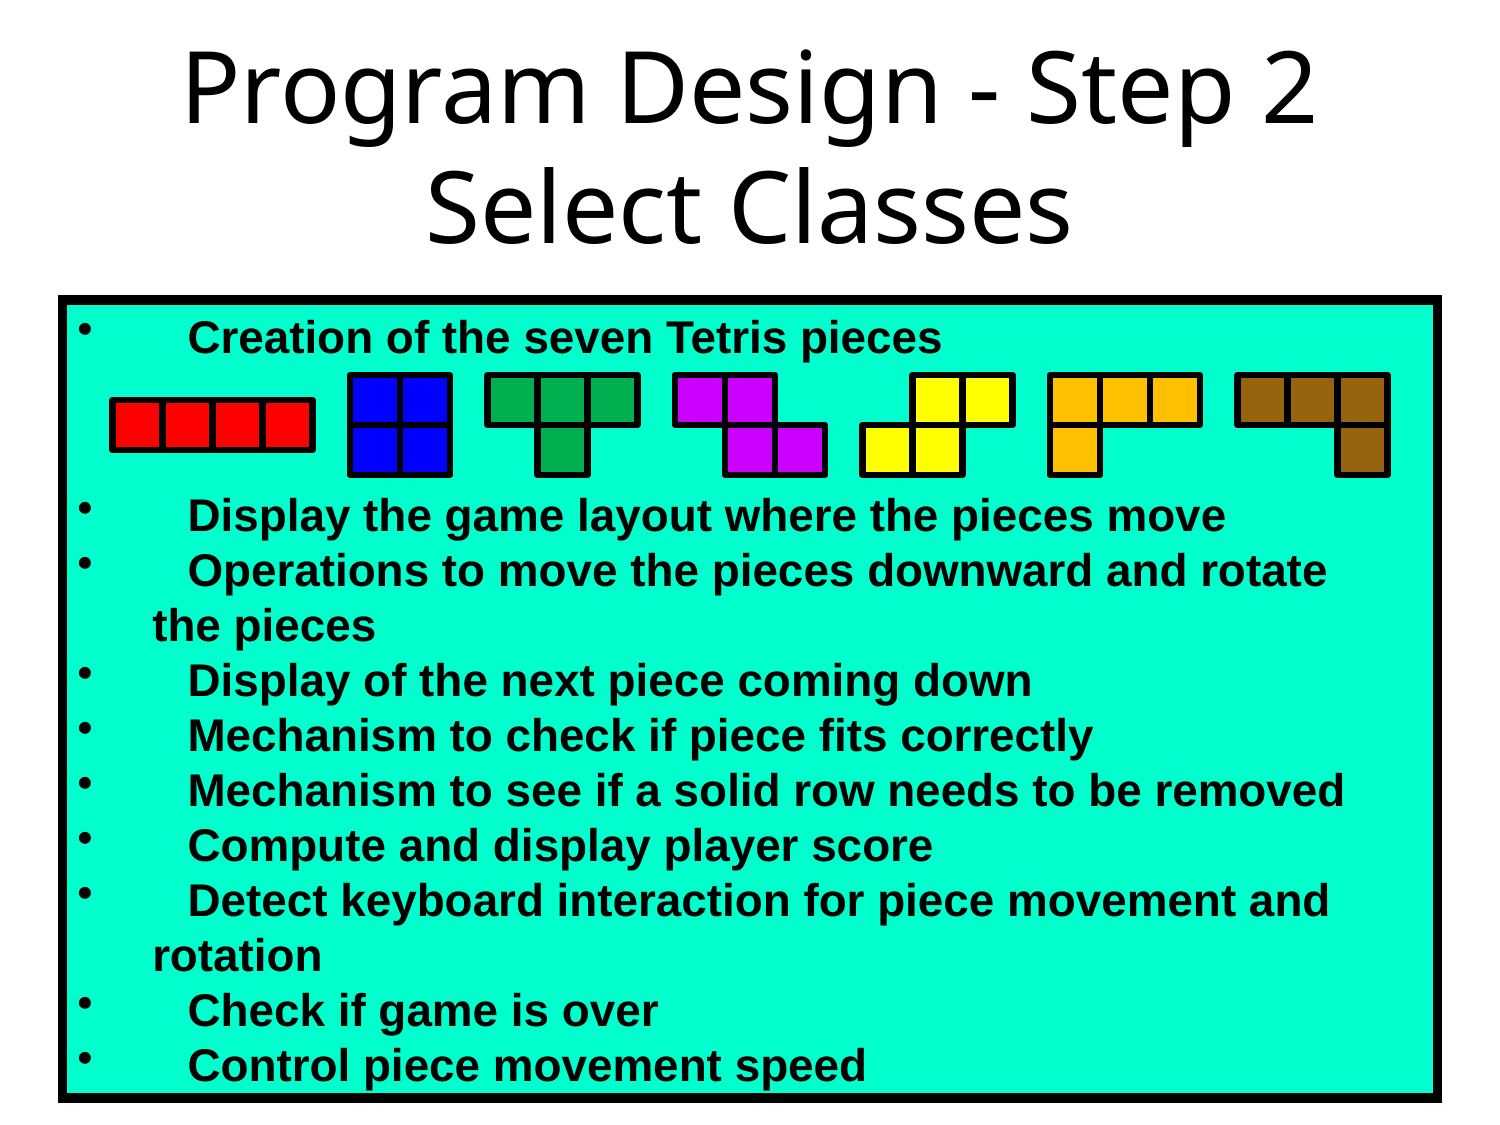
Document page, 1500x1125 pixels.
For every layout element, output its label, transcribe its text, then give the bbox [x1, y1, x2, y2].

text_box [860, 423, 915, 477]
text_box [1335, 423, 1390, 477]
text_box [673, 373, 723, 427]
text_box [398, 373, 452, 427]
text_box [585, 373, 640, 427]
text_box [960, 373, 1015, 427]
text_box [398, 427, 452, 477]
text_box [485, 373, 535, 427]
text_box [260, 398, 315, 452]
text_box Creation of the seven Tetris pieces Display the game layout where the pieces move Operations to move the pieces downward and rotate the pieces Display of the next piece coming down Mechanism to check if piece fits correctly Mechanism to see if a solid row needs to be removed Compute and display player score Detect keyboard interaction for piece movement and rotation Check if game is over Control piece movement speed [62, 299, 1438, 1099]
title Program Design - Step 2 Select Classes [0, 0, 1500, 288]
text_box [1048, 423, 1102, 477]
text_box [1098, 373, 1148, 427]
text_box [723, 373, 777, 423]
text_box [777, 423, 827, 477]
text_box [1285, 373, 1335, 427]
text_box [1335, 373, 1390, 423]
text_box [1048, 373, 1098, 423]
text_box [348, 373, 398, 427]
text_box [210, 398, 260, 452]
text_box [910, 373, 960, 423]
text_box [110, 398, 160, 452]
text_box [160, 398, 210, 452]
text_box [535, 373, 585, 423]
text_box [535, 423, 590, 477]
text_box [1235, 373, 1285, 427]
text_box [915, 423, 965, 477]
text_box [1148, 373, 1202, 427]
text_box [348, 427, 398, 477]
text_box [723, 423, 777, 477]
